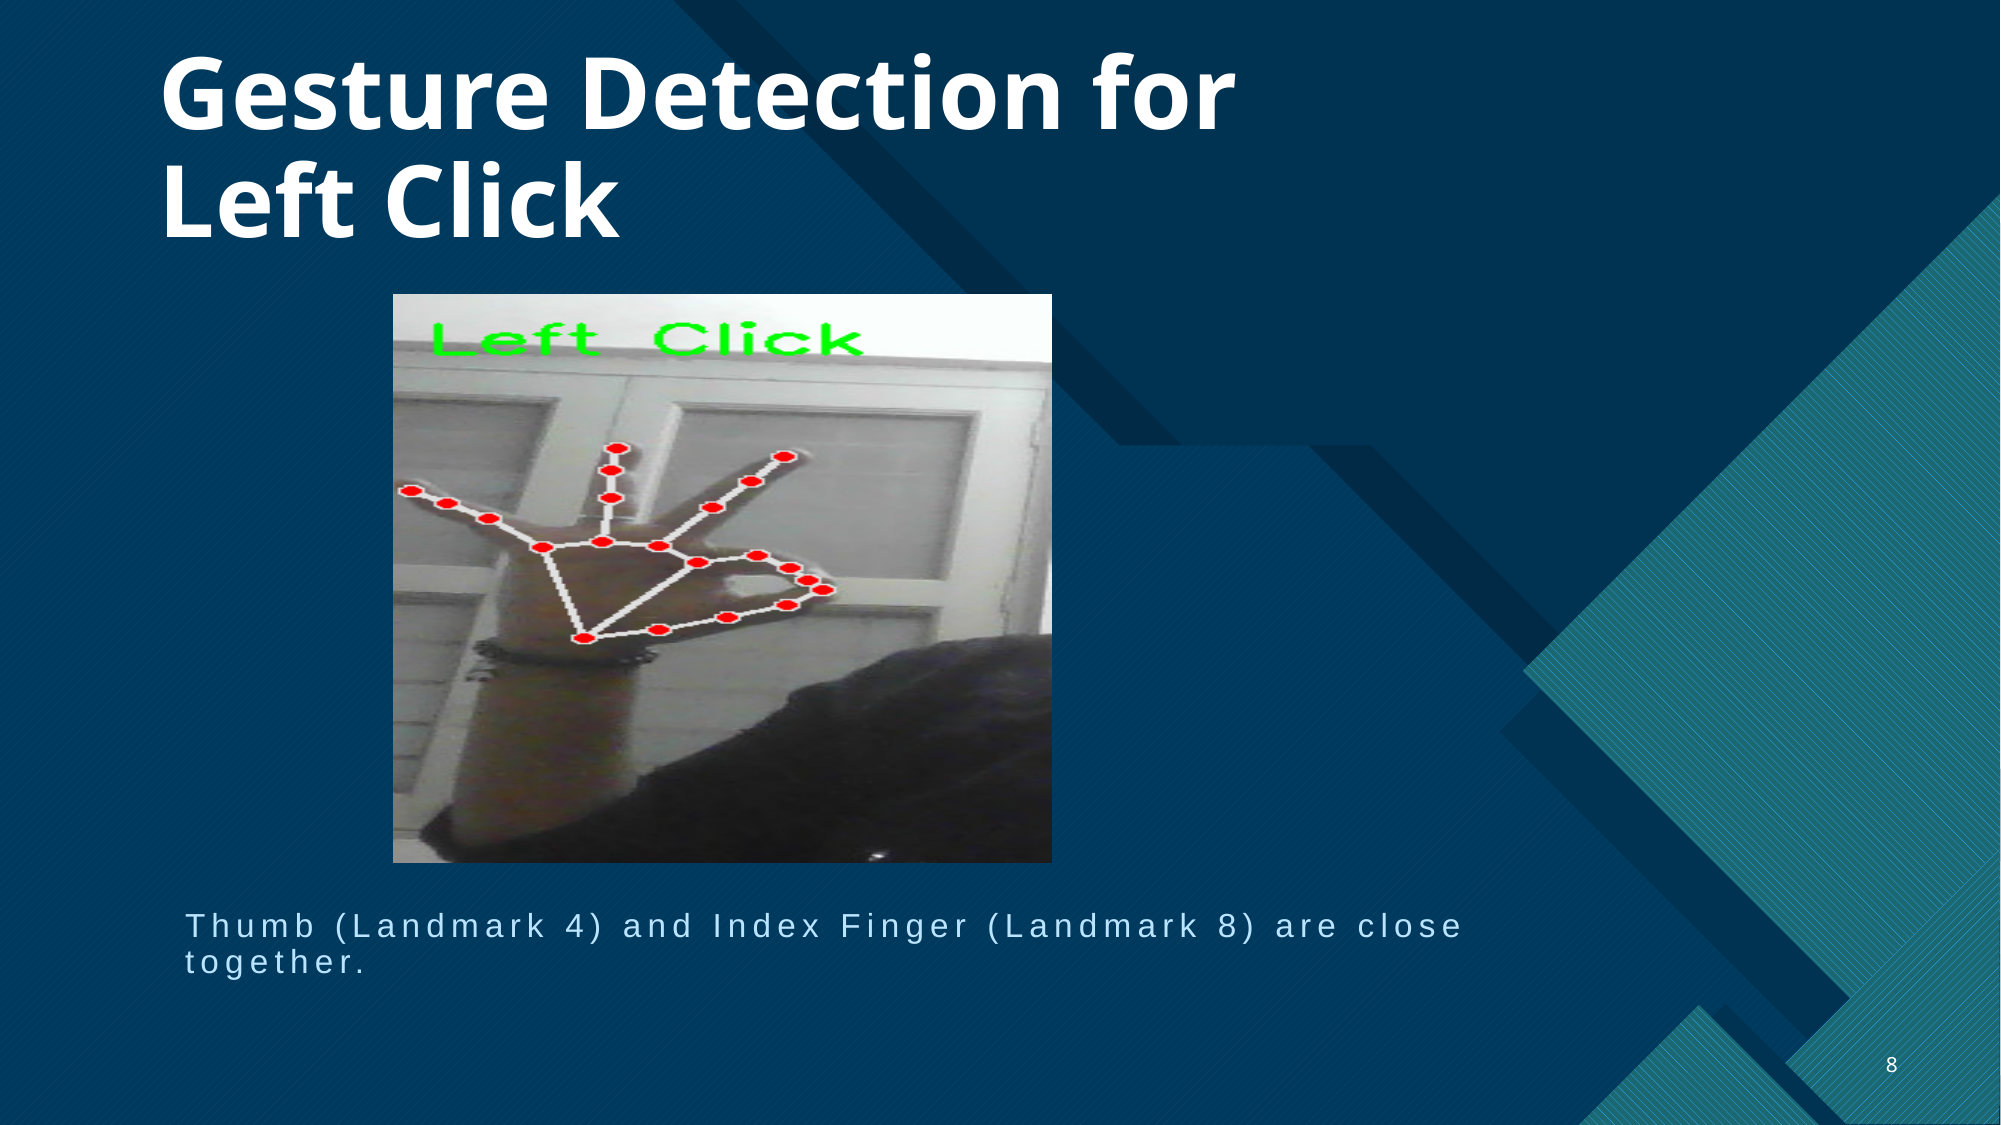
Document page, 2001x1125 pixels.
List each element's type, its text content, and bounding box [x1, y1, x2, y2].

slide_number 10 [1523, 522, 2001, 1064]
title Gesture Detection for Left Click [143, 81, 1364, 267]
list Thumb (Landmark 4) and Index Finger (Landmark 8) are close together. [169, 901, 1673, 991]
picture [393, 294, 1052, 863]
slide_number 8 [1845, 1035, 1913, 1096]
